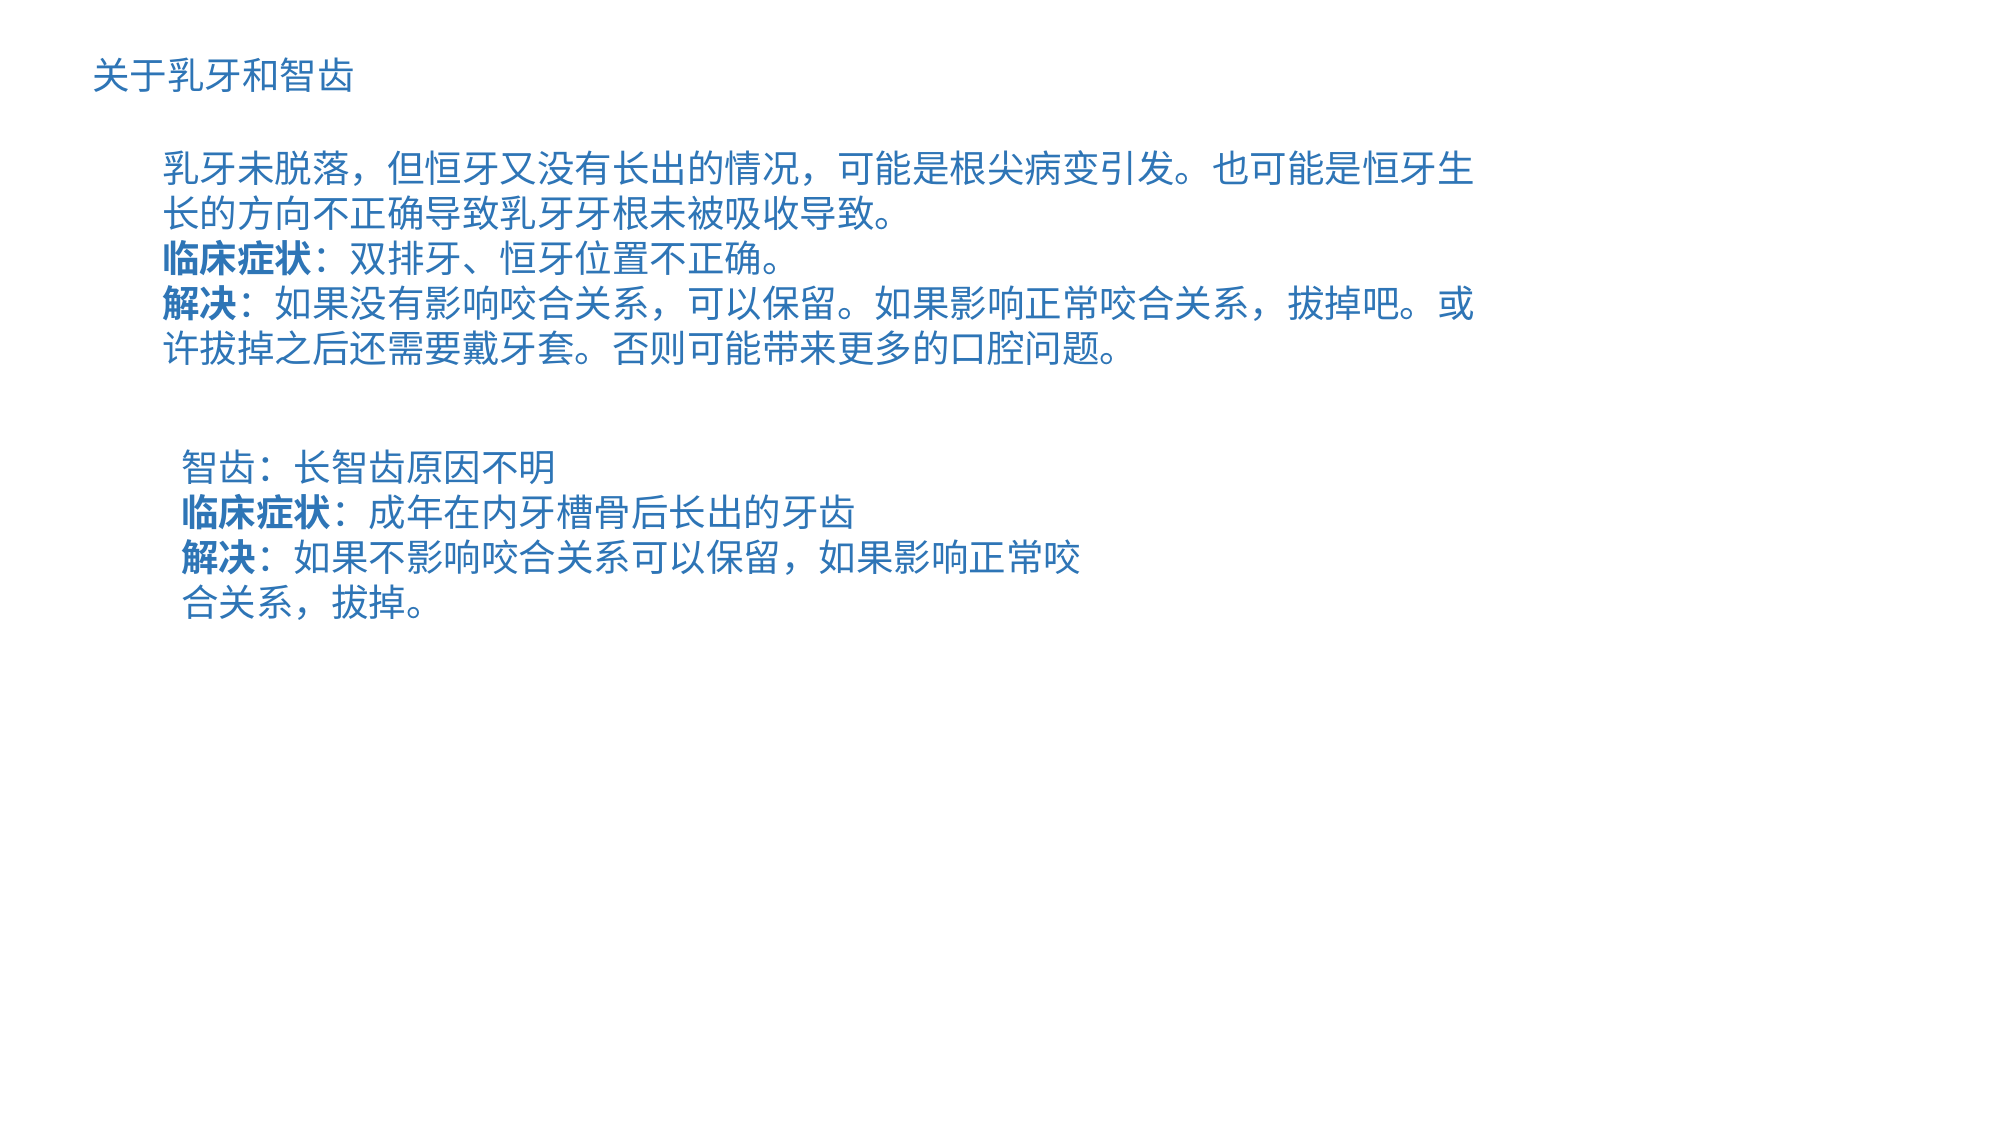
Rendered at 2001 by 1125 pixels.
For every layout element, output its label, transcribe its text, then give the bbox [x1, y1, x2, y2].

text_box 乳牙未脱落，但恒牙又没有长出的情况，可能是根尖病变引发。也可能是恒牙生长的方向不正确导致乳牙牙根未被吸收导致。 临床症状：双排牙、恒牙位置不正确。 解决：如果没有影响咬合关系，可以保留。如果影响正常咬合关系，拔掉吧。或许拔掉之后还需要戴牙套。否则可能带来更多的口腔问题。 [147, 138, 1494, 378]
text_box 关于乳牙和智齿 [77, 44, 487, 105]
text_box 智齿：长智齿原因不明 临床症状：成年在内牙槽骨后长出的牙齿 解决：如果不影响咬合关系可以保留，如果影响正常咬合关系，拔掉。 [166, 436, 1098, 631]
